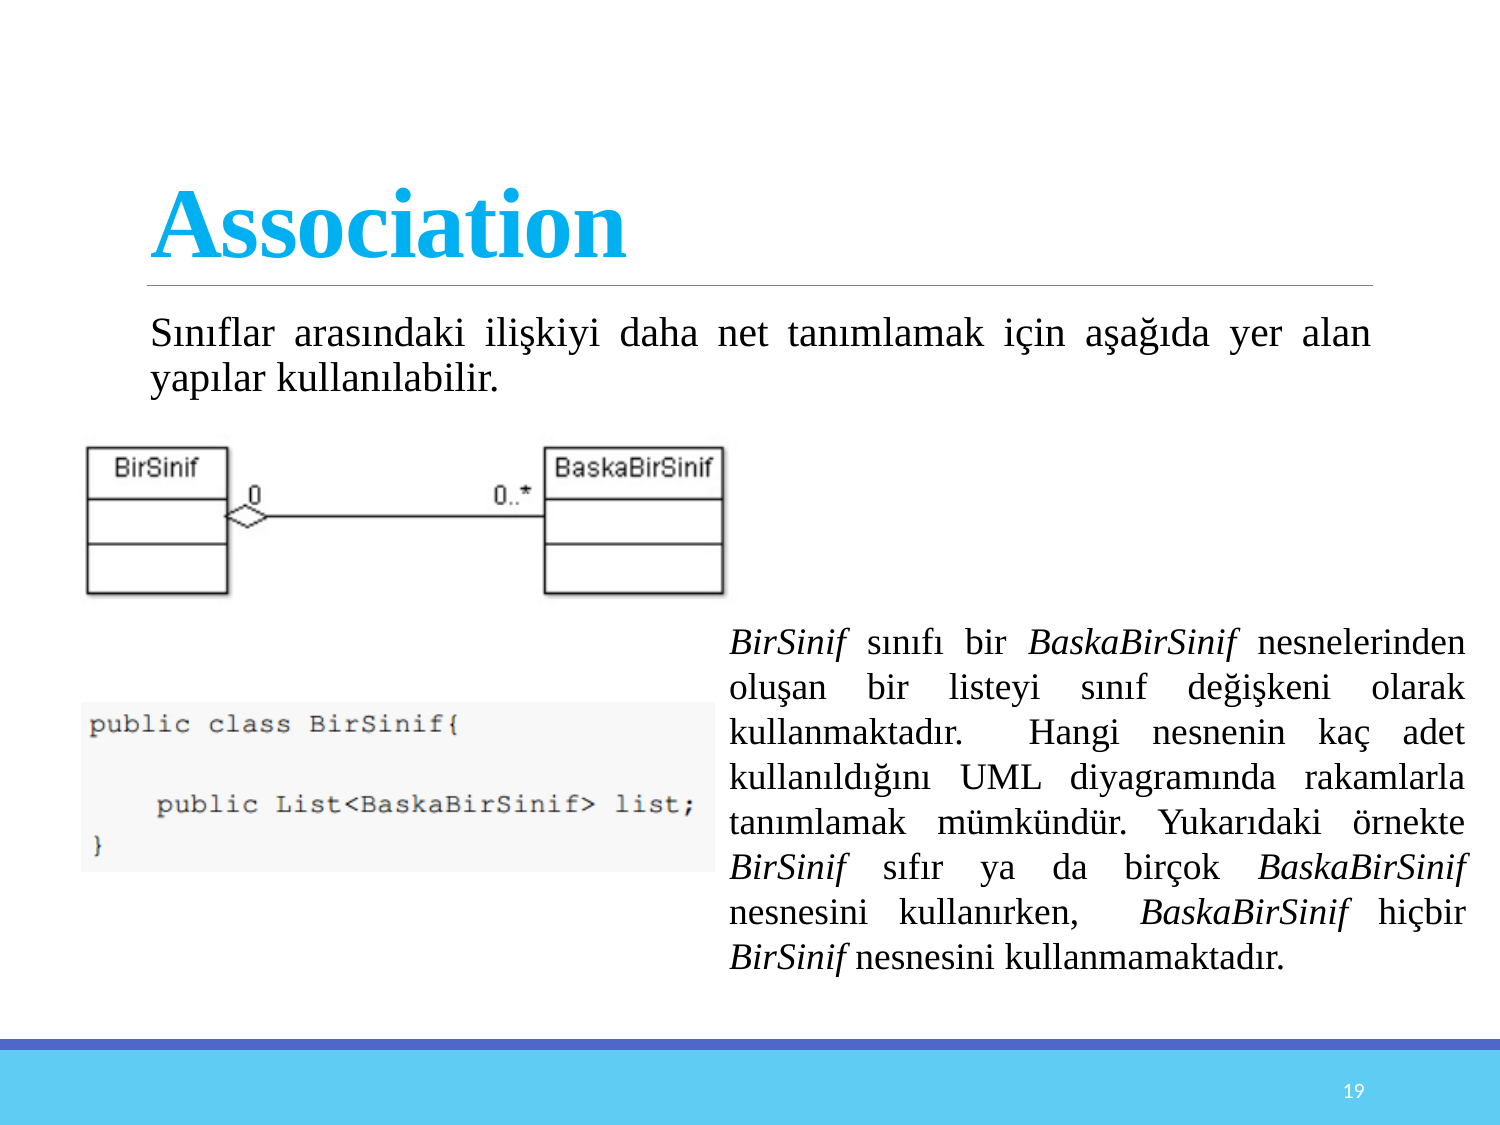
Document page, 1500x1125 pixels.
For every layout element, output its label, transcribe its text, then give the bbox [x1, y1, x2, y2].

slide_number 19 [1218, 1059, 1380, 1120]
text_box [141, 880, 1421, 1008]
title Association [135, 47, 1373, 285]
list Sınıflar arasındaki ilişkiyi daha net tanımlamak için aşağıda yer alan yapılar kullanılabilir. [135, 302, 1373, 436]
picture [81, 702, 715, 872]
text_box BirSinif sınıfı bir BaskaBirSinif nesnelerinden oluşan bir listeyi sınıf değişkeni olarak kullanmaktadır. Hangi nesnenin kaç adet kullanıldığını UML diyagramında rakamlarla tanımlamak mümkündür. Yukarıdaki örnekte BirSinif sıfır ya da birçok BaskaBirSinif nesnesini kullanırken, BaskaBirSinif hiçbir BirSinif nesnesini kullanmamaktadır. [714, 609, 1481, 985]
picture [70, 418, 740, 622]
